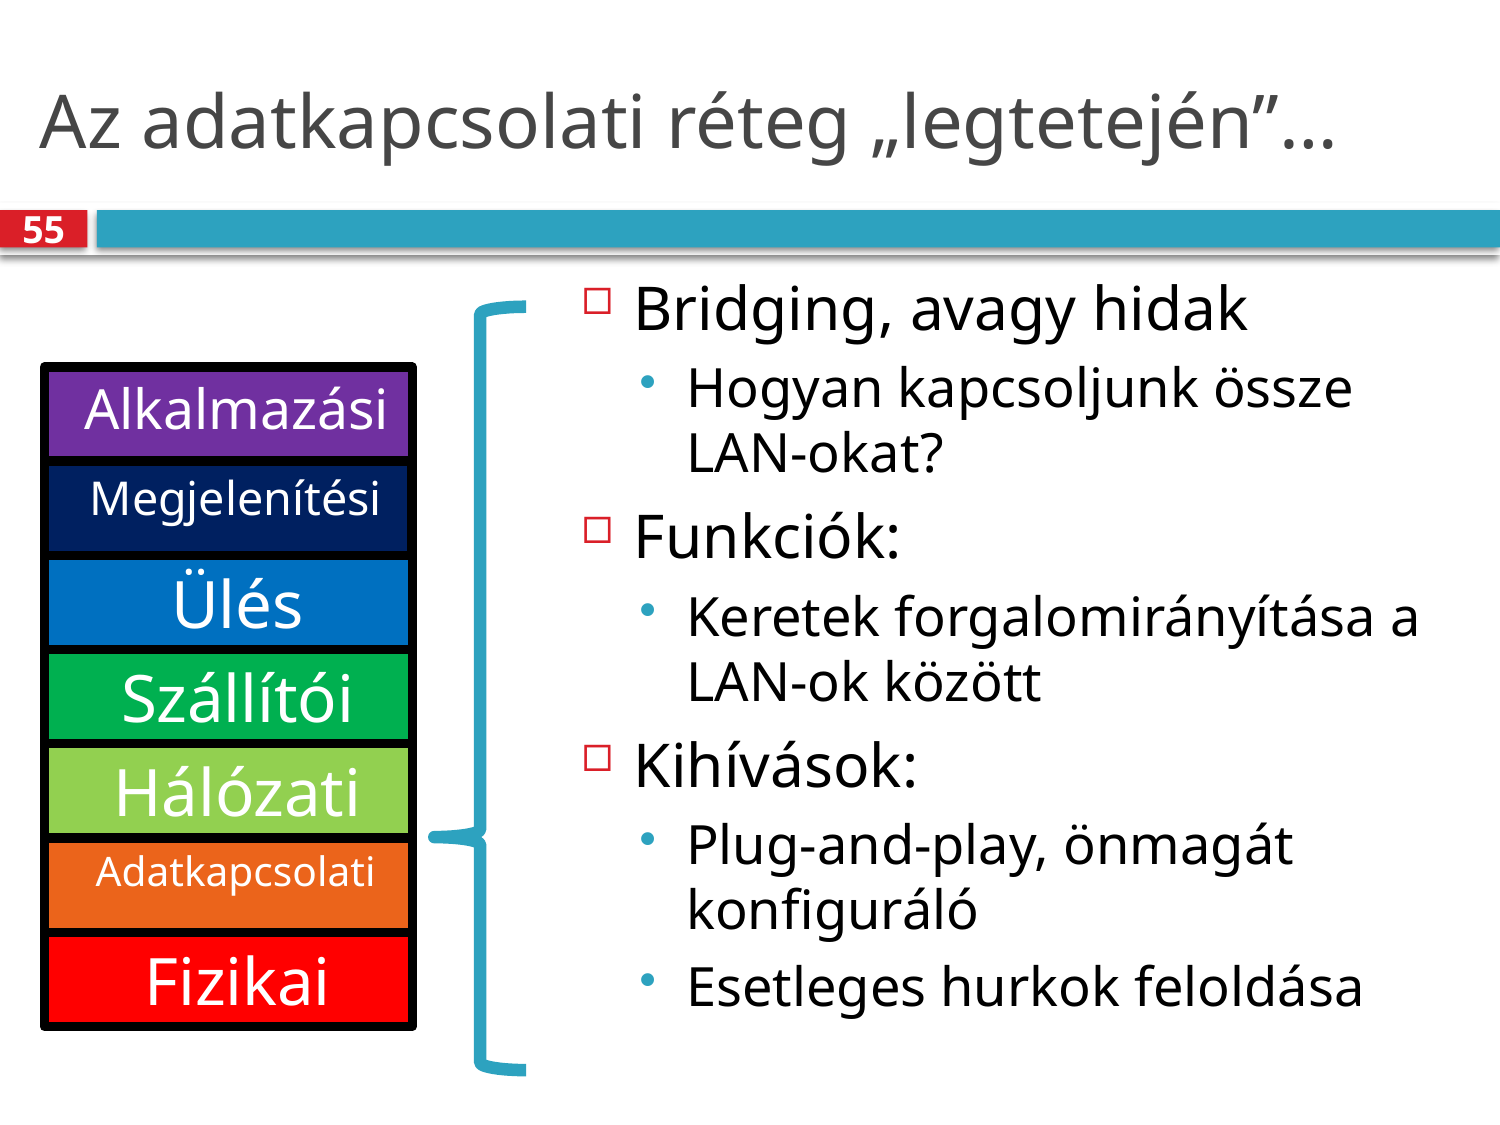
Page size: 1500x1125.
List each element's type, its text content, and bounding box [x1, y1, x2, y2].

text_box Megjelenítési [43, 460, 414, 554]
text_box Hálózati [43, 742, 414, 837]
text_box Ülés [43, 554, 414, 648]
text_box Alkalmazási [43, 366, 414, 460]
title Az adatkapcsolati réteg „legtetején”… [24, 37, 1475, 200]
list Bridging, avagy hidak Hogyan kapcsoljunk össze LAN-okat? Funkciók: Keretek forgalomirányítása a LAN-ok között Kihívások: Plug-and-play, önmagát konfiguráló Esetleges hurkok feloldása [566, 262, 1475, 1100]
text_box Fizikai [43, 931, 414, 1028]
slide_number 55 [0, 206, 88, 257]
text_box Adatkapcsolati [43, 837, 414, 931]
text_box [433, 305, 527, 1071]
text_box Szállítói [43, 648, 414, 742]
